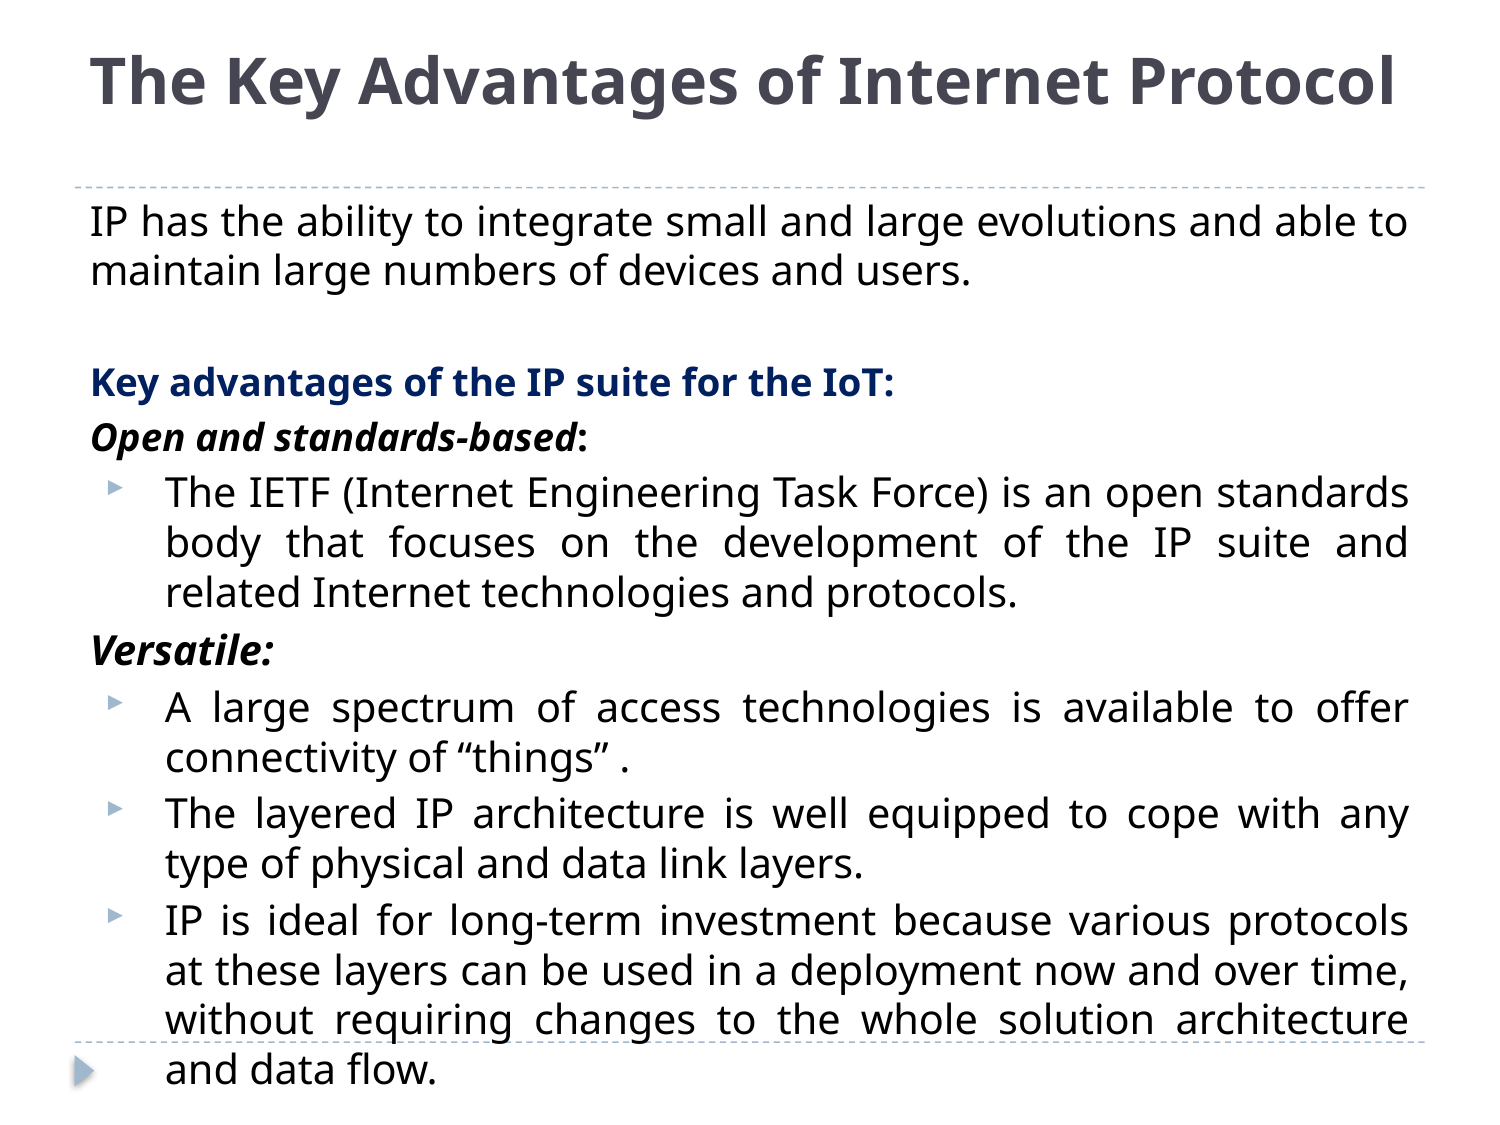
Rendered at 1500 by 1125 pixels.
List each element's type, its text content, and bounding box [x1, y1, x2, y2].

list IP has the ability to integrate small and large evolutions and able to maintain large numbers of devices and users. Key advantages of the IP suite for the IoT: Open and standards-based: The IETF (Internet Engineering Task Force) is an open standards body that focuses on the development of the IP suite and related Internet technologies and protocols. Versatile: A large spectrum of access technologies is available to offer connectivity of “things” . The layered IP architecture is well equipped to cope with any type of physical and data link layers. IP is ideal for long-term investment because various protocols at these layers can be used in a deployment now and over time, without requiring changes to the whole solution architecture and data flow. [75, 187, 1425, 1100]
title The Key Advantages of Internet Protocol [75, 24, 1425, 126]
